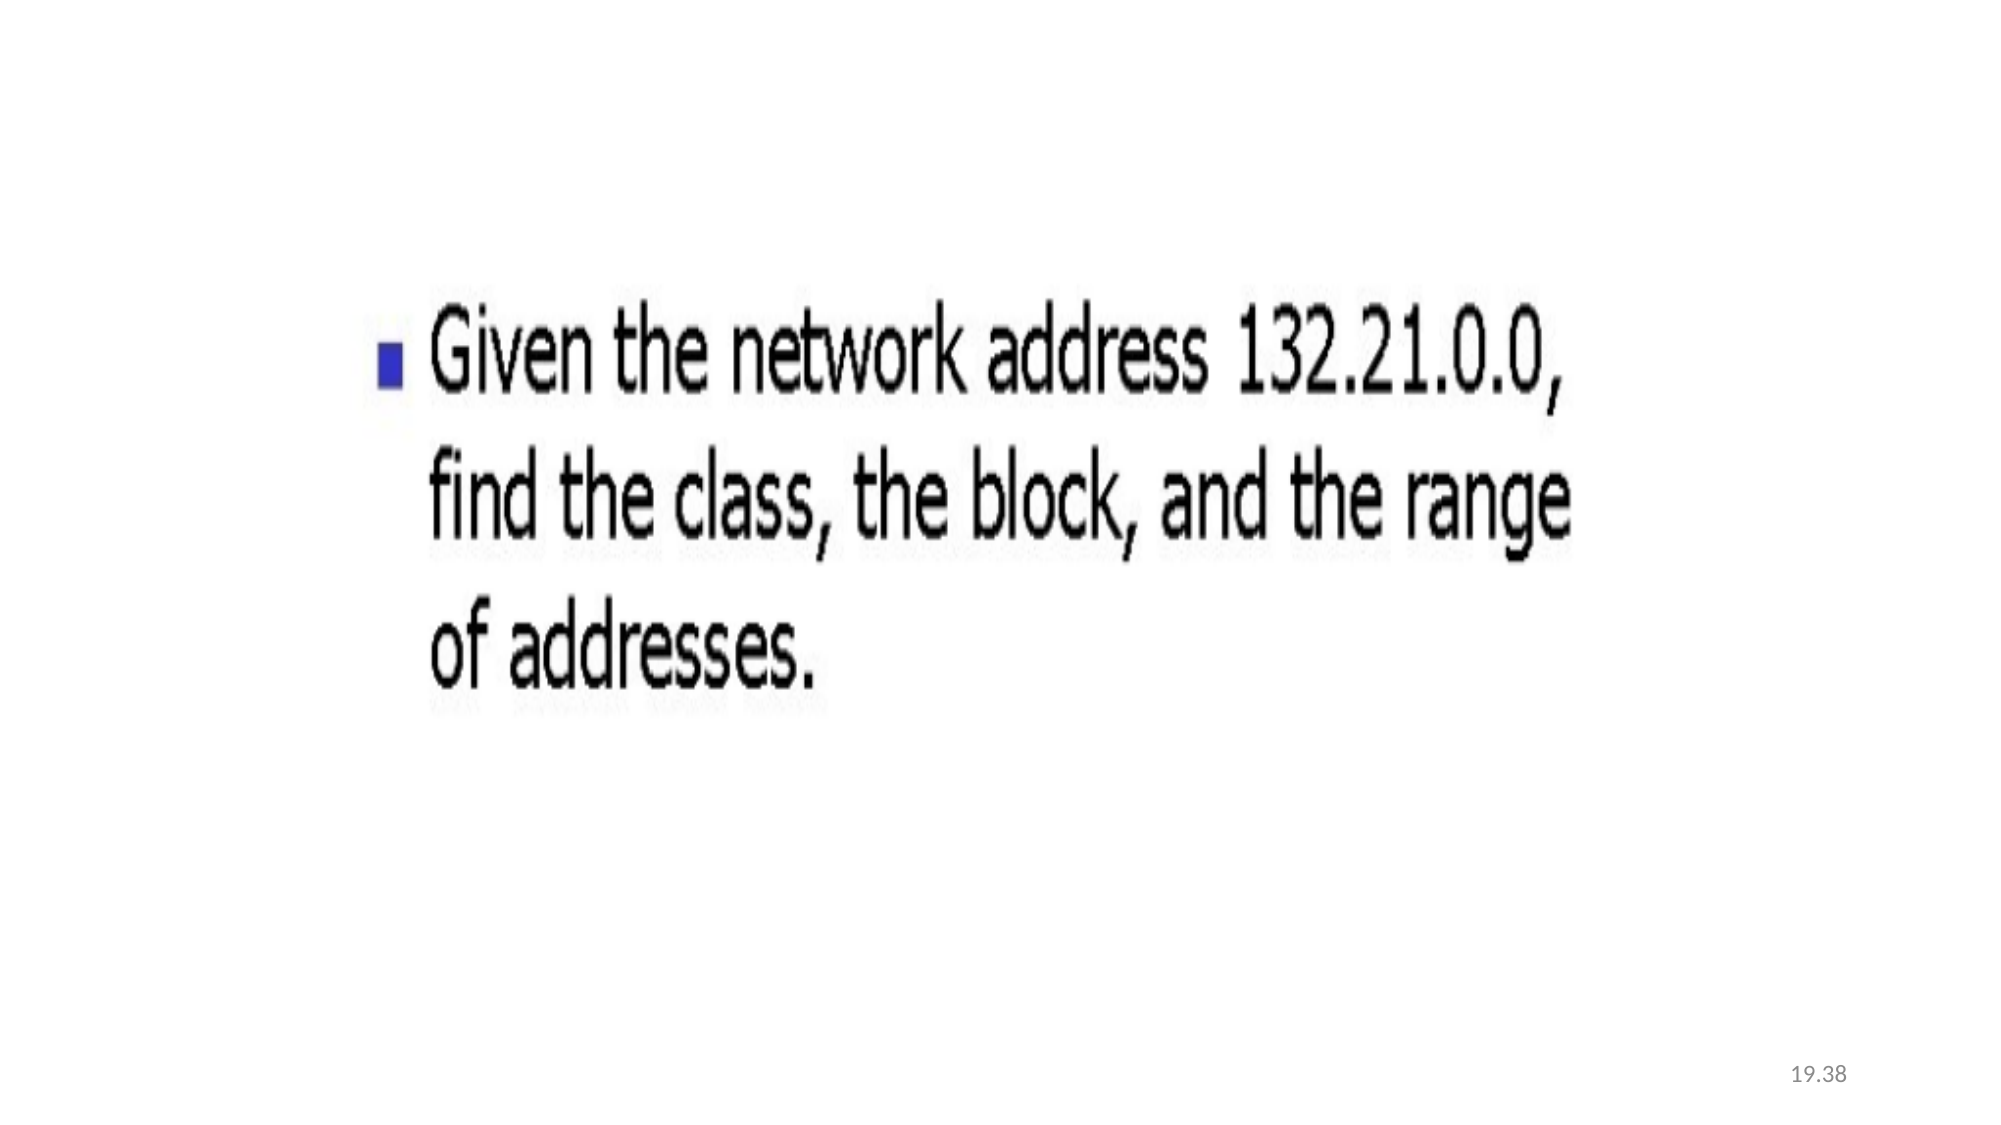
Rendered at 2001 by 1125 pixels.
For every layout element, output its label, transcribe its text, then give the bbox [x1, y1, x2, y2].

slide_number 19.38 [1412, 1042, 1863, 1103]
picture [349, 224, 1638, 850]
